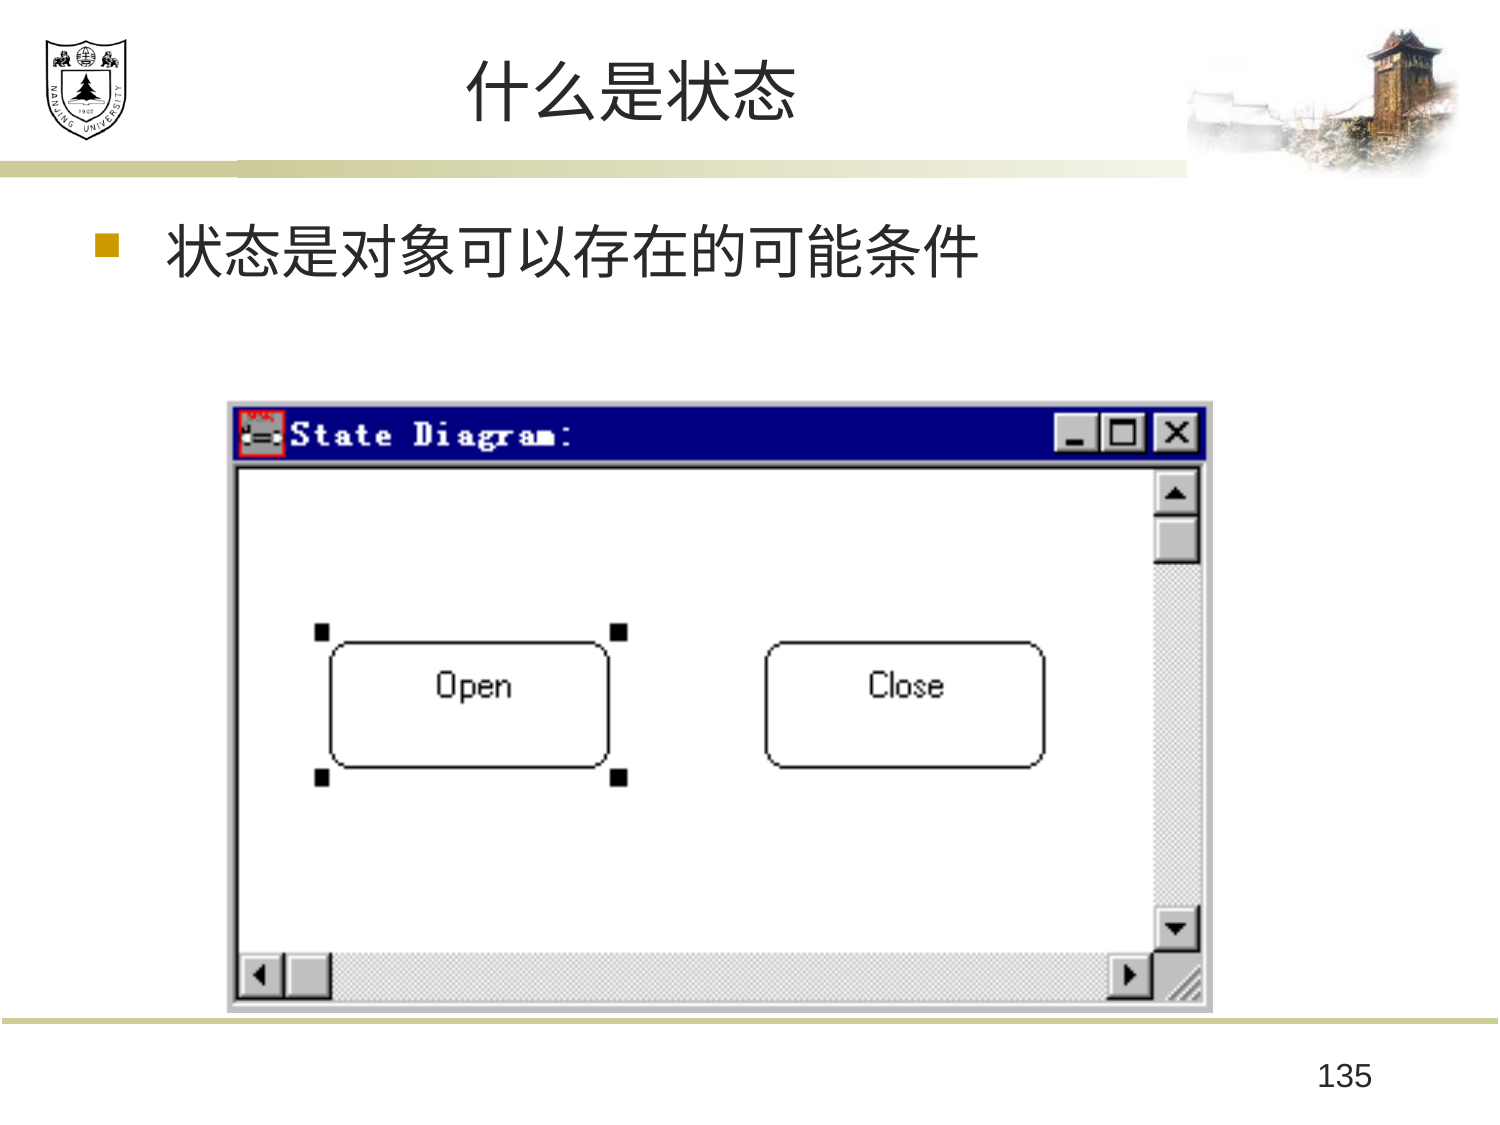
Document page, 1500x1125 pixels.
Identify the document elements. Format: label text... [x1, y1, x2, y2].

slide_number 135 [1234, 1046, 1388, 1107]
picture [2, 1018, 1498, 1024]
list 状态是对象可以存在的可能条件 [76, 208, 1413, 964]
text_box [224, 399, 1213, 1013]
picture [41, 36, 131, 143]
picture [1187, 27, 1459, 178]
title 什么是状态 [171, 42, 1093, 138]
